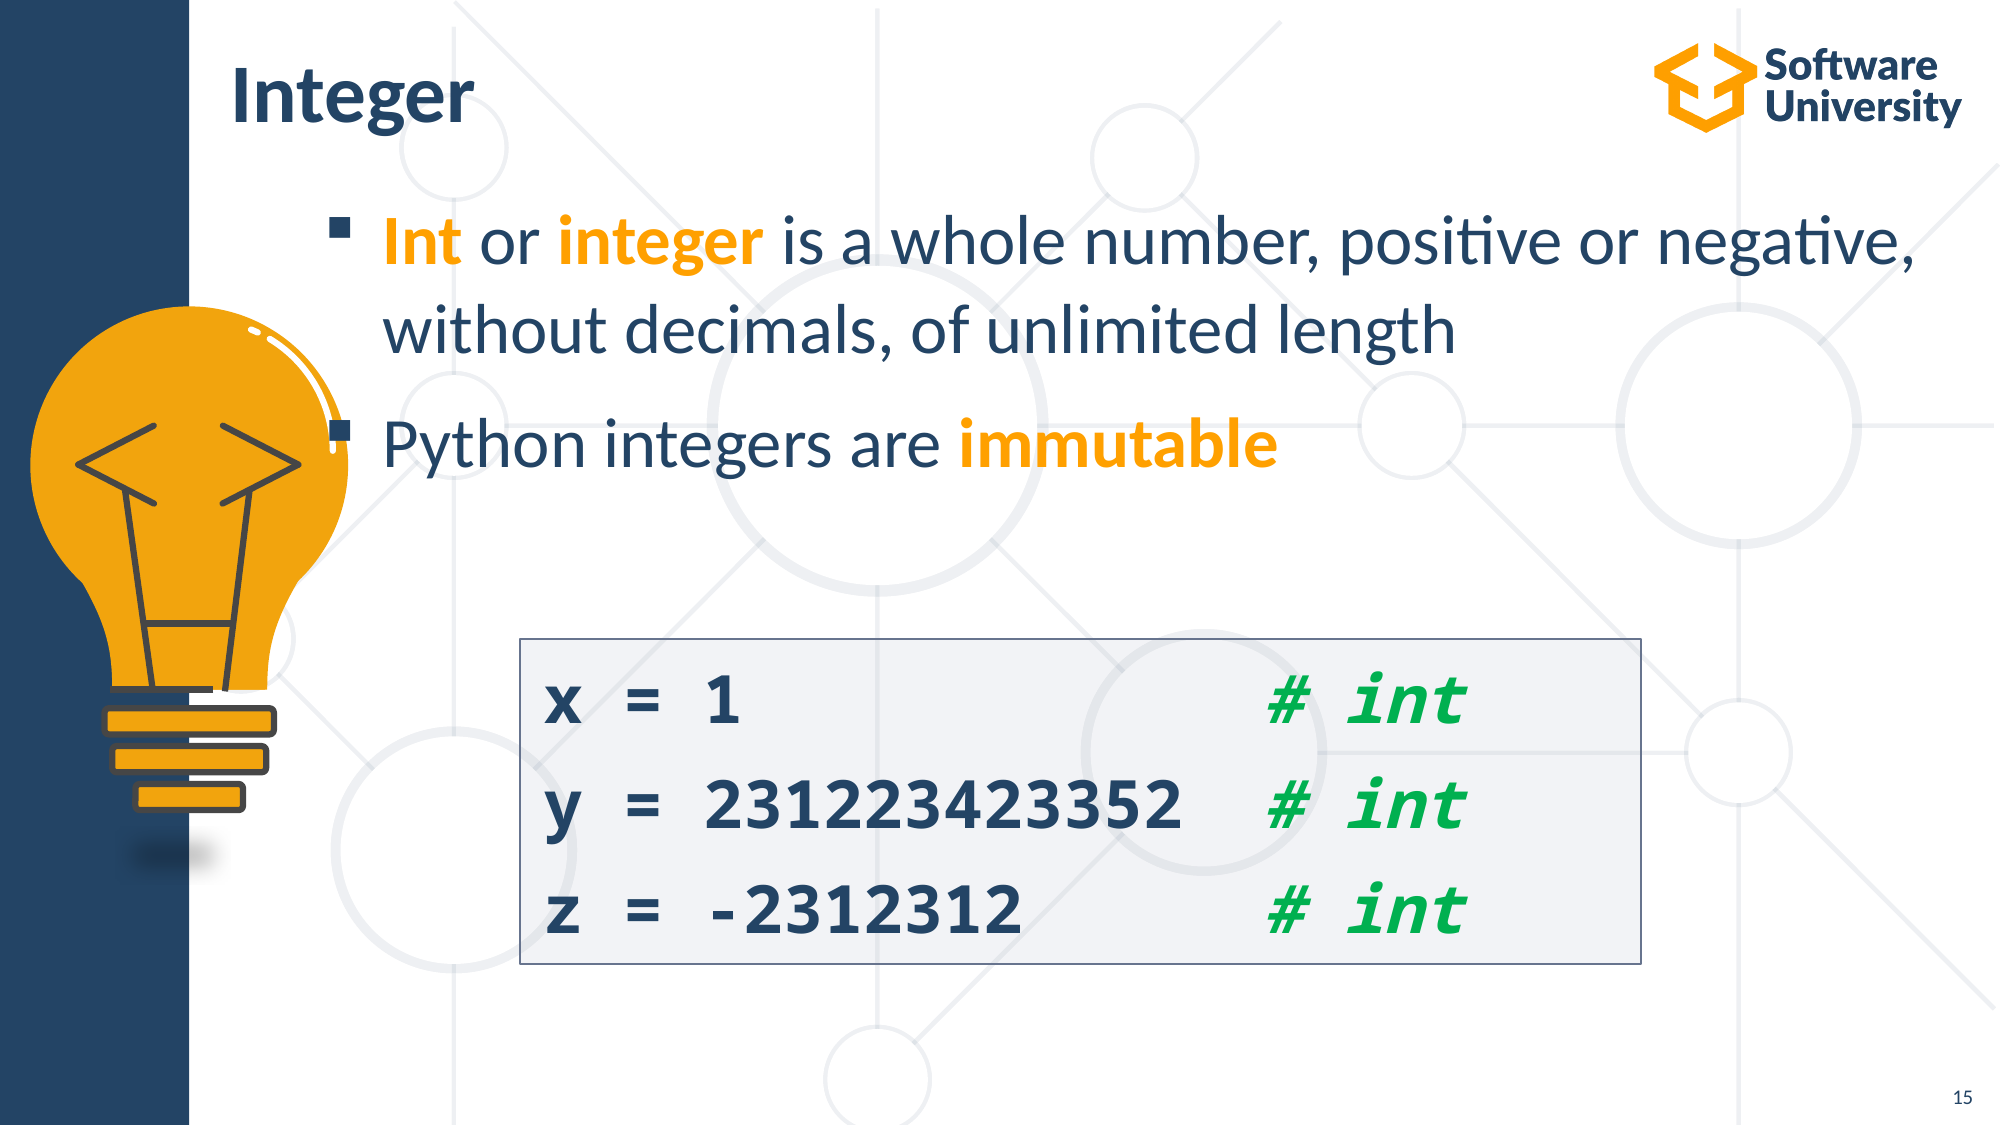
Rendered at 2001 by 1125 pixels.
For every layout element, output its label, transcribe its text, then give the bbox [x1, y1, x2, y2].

title Integer [212, 16, 1628, 162]
picture [1641, 31, 1973, 145]
text_box x = 1 # int y = 231223423352 # int z = -2312312 # int [520, 638, 1642, 965]
list Int or integer is a whole number, positive or negative, without decimals, of unlimited length Python integers are immutable [306, 183, 1968, 1094]
text_box 15 [1927, 1067, 1989, 1117]
